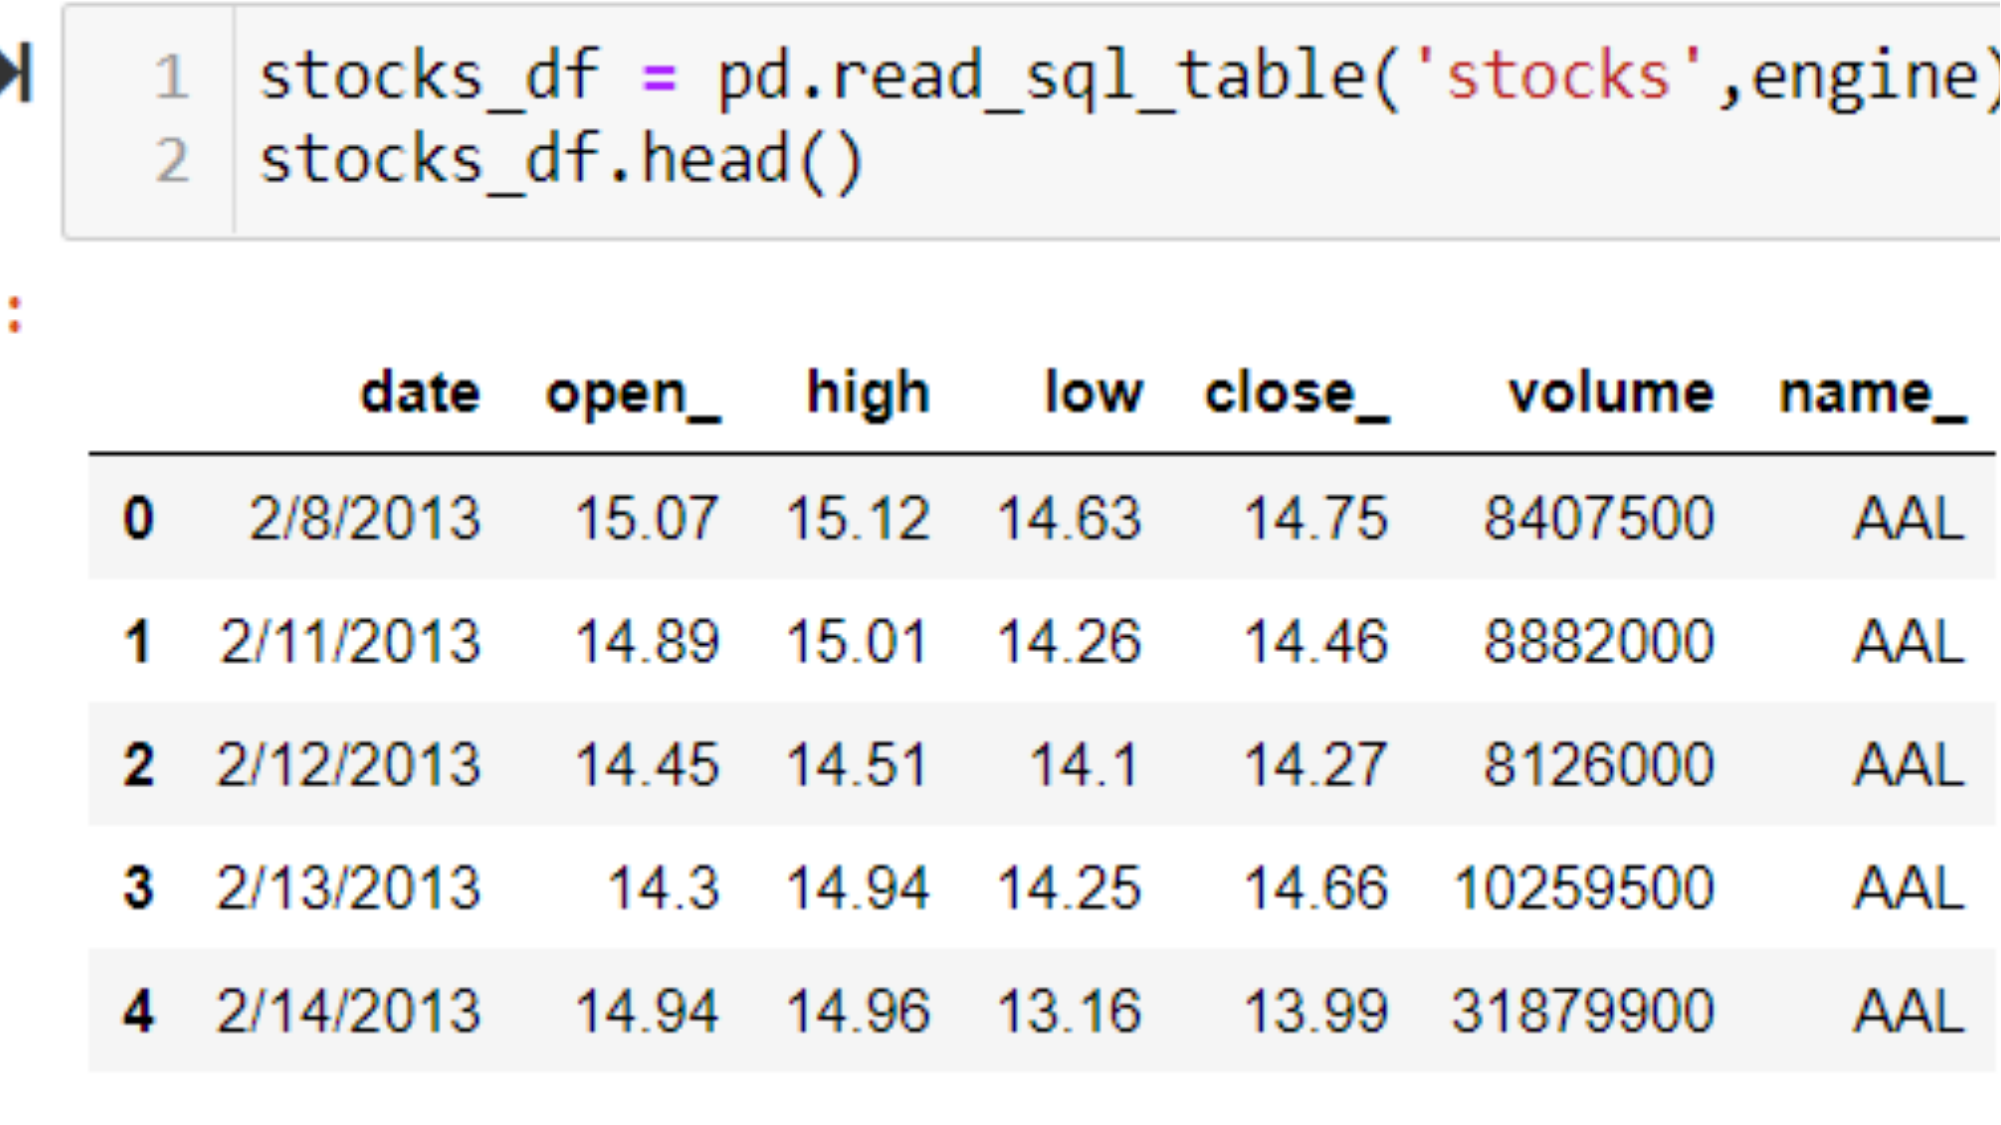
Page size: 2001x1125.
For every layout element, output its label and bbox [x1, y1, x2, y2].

list [0, 0, 2000, 1125]
